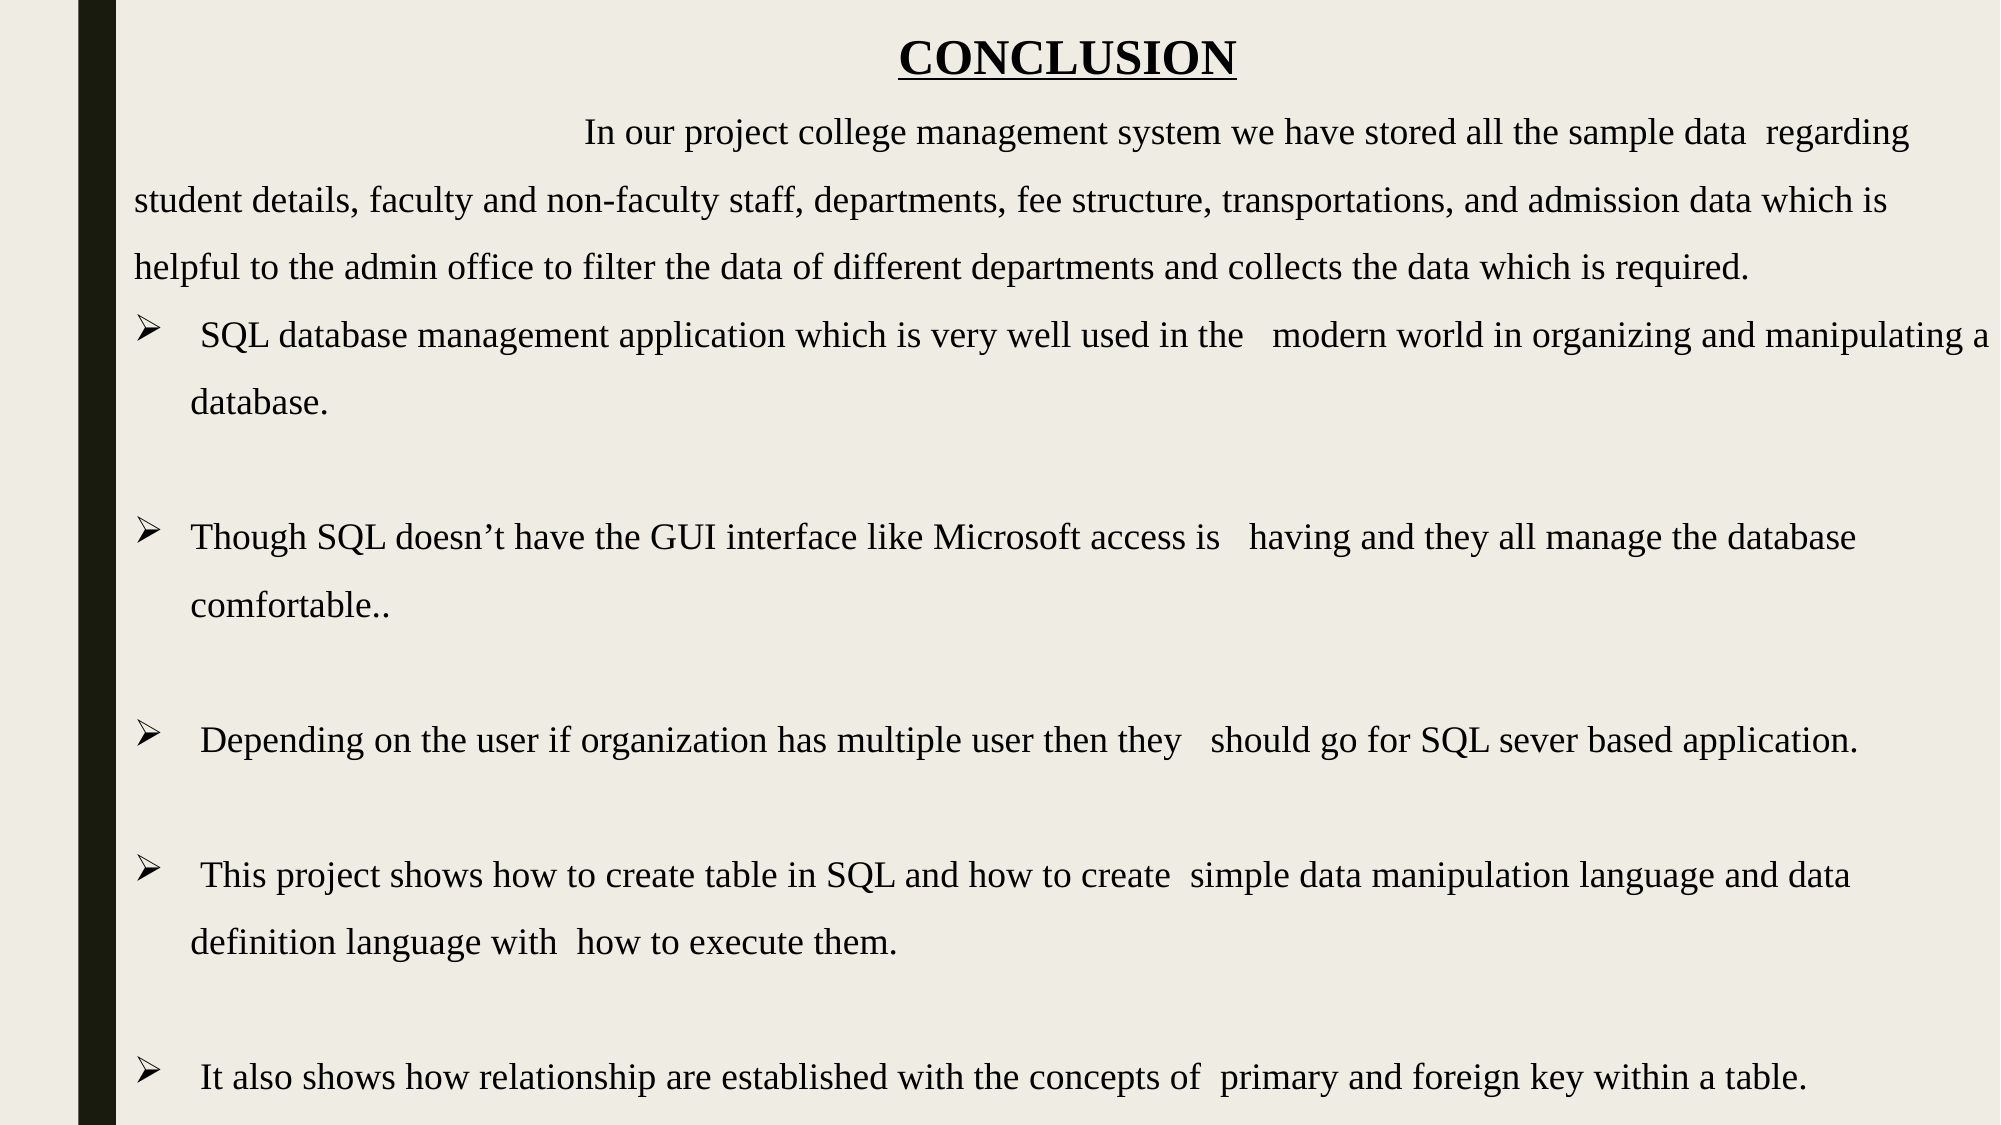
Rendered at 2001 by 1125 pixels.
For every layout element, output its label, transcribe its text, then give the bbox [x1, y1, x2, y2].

text_box CONCLUSION In our project college management system we have stored all the sample data regarding student details, faculty and non-faculty staff, departments, fee structure, transportations, and admission data which is helpful to the admin office to filter the data of different departments and collects the data which is required. SQL database management application which is very well used in the modern world in organizing and manipulating a database. Though SQL doesn’t have the GUI interface like Microsoft access is having and they all manage the database comfortable.. Depending on the user if organization has multiple user then they should go for SQL sever based application. This project shows how to create table in SQL and how to create simple data manipulation language and data definition language with how to execute them. It also shows how relationship are established with the concepts of primary and foreign key within a table. [119, 17, 2000, 1125]
